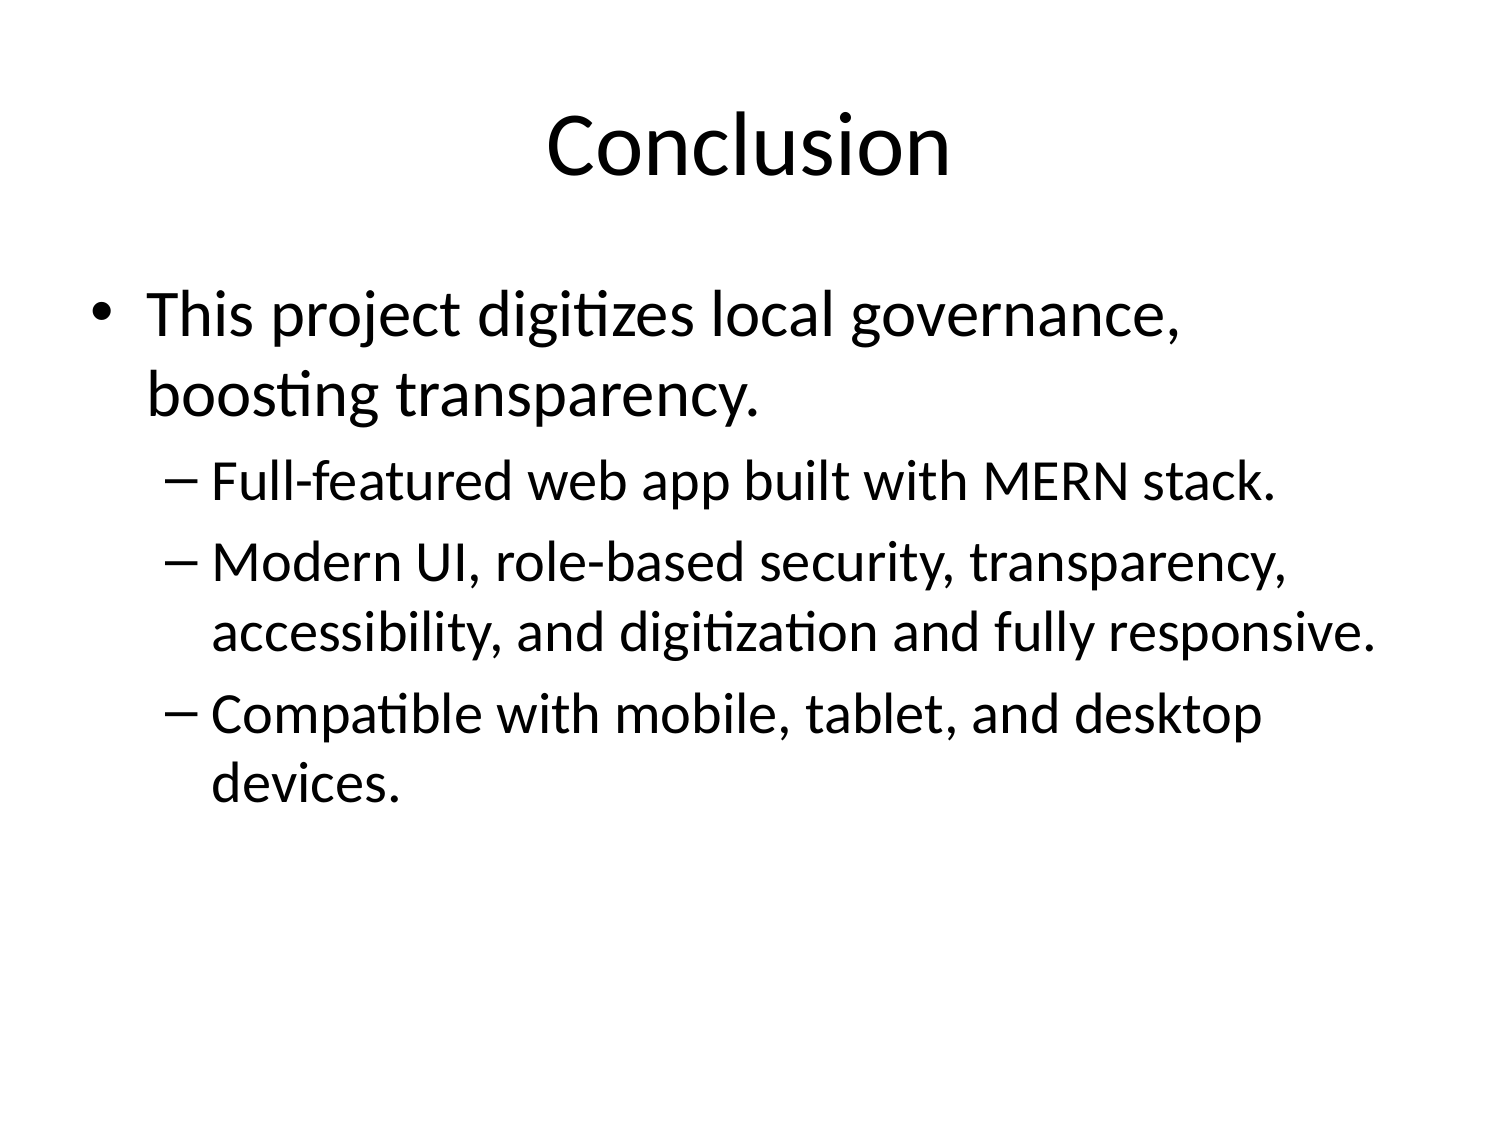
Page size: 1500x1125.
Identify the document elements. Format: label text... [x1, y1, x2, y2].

title Conclusion [75, 45, 1425, 233]
list This project digitizes local governance, boosting transparency. Full-featured web app built with MERN stack. Modern UI, role-based security, transparency, accessibility, and digitization and fully responsive. Compatible with mobile, tablet, and desktop devices. [75, 262, 1425, 1005]
